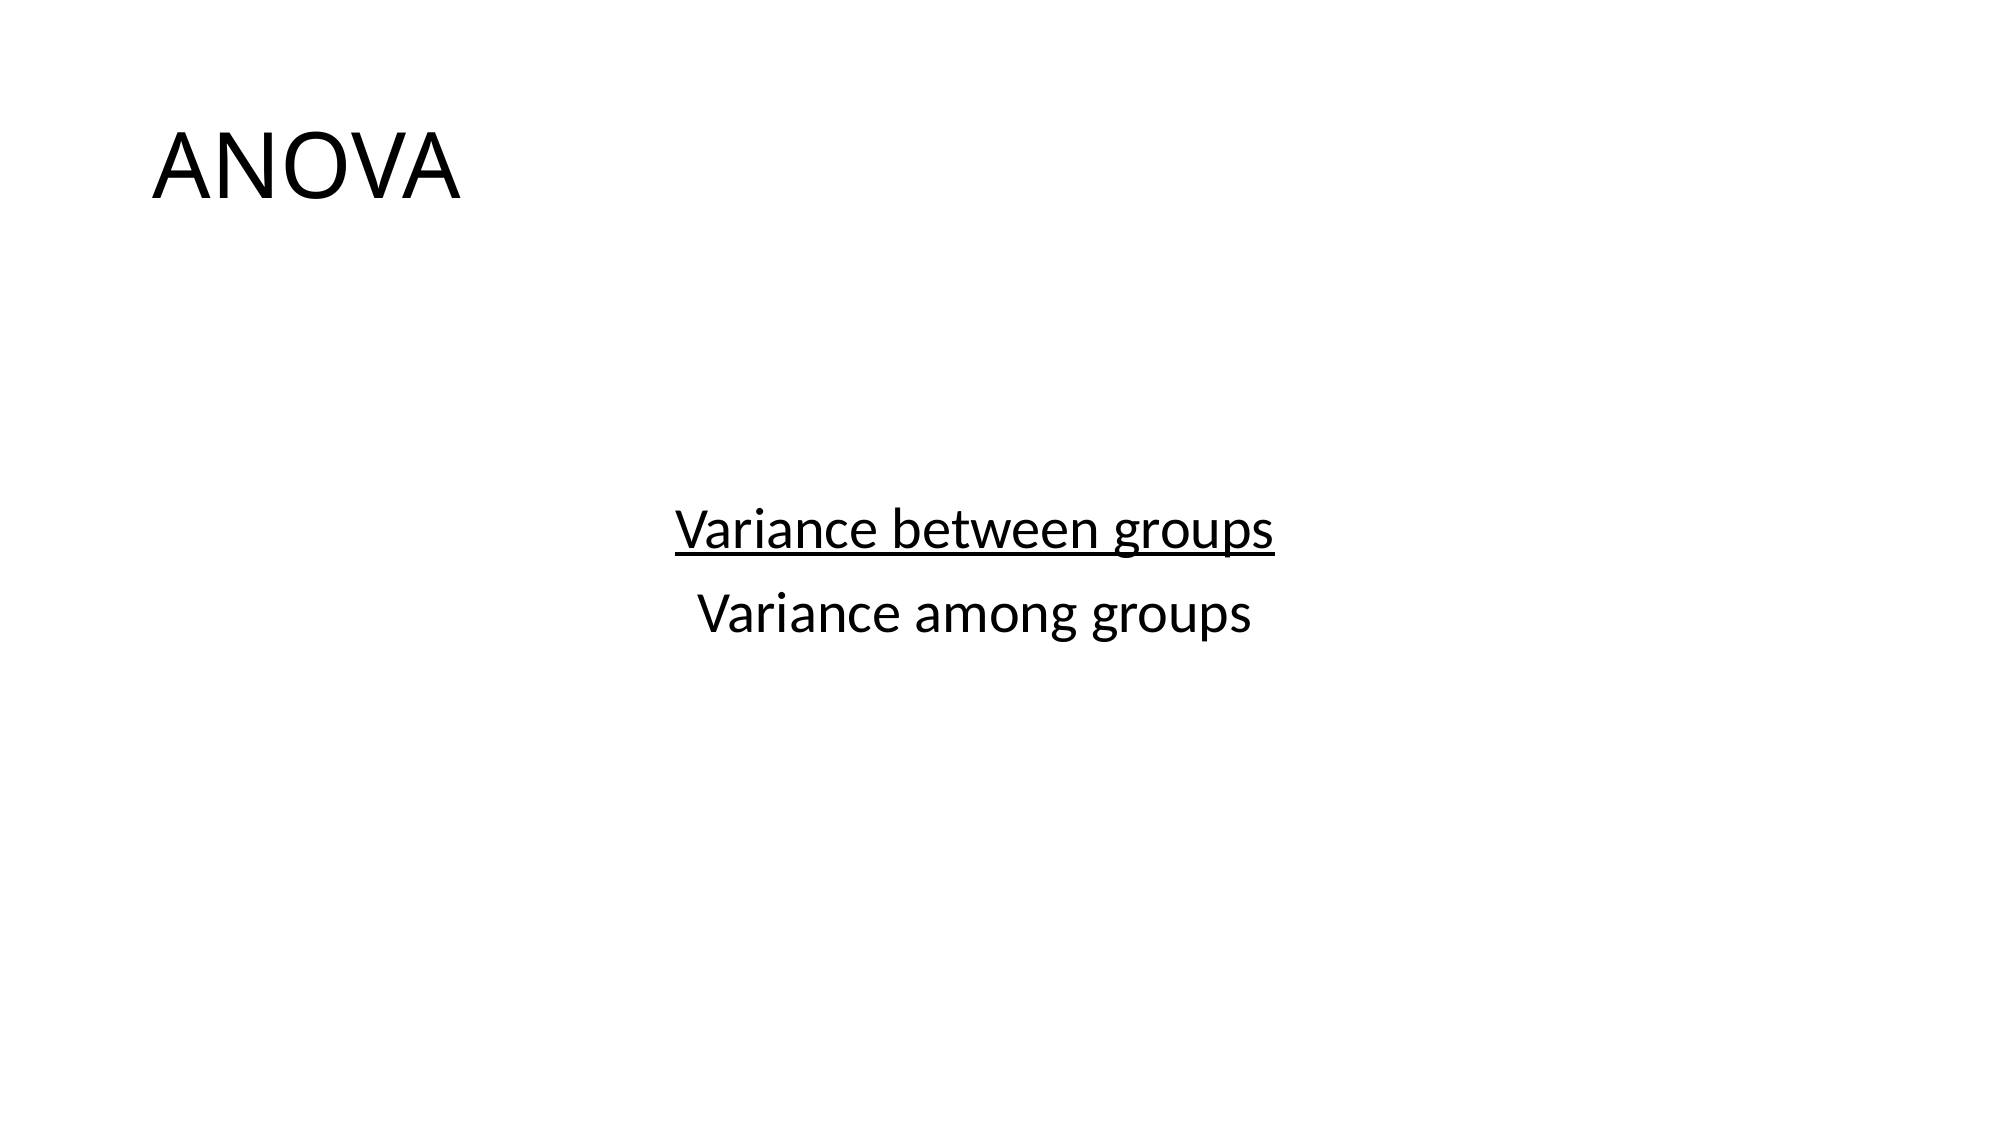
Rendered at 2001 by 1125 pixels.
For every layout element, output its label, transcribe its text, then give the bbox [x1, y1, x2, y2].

title ANOVA [137, 59, 1863, 278]
list Variance between groups Variance among groups [362, 399, 1588, 663]
